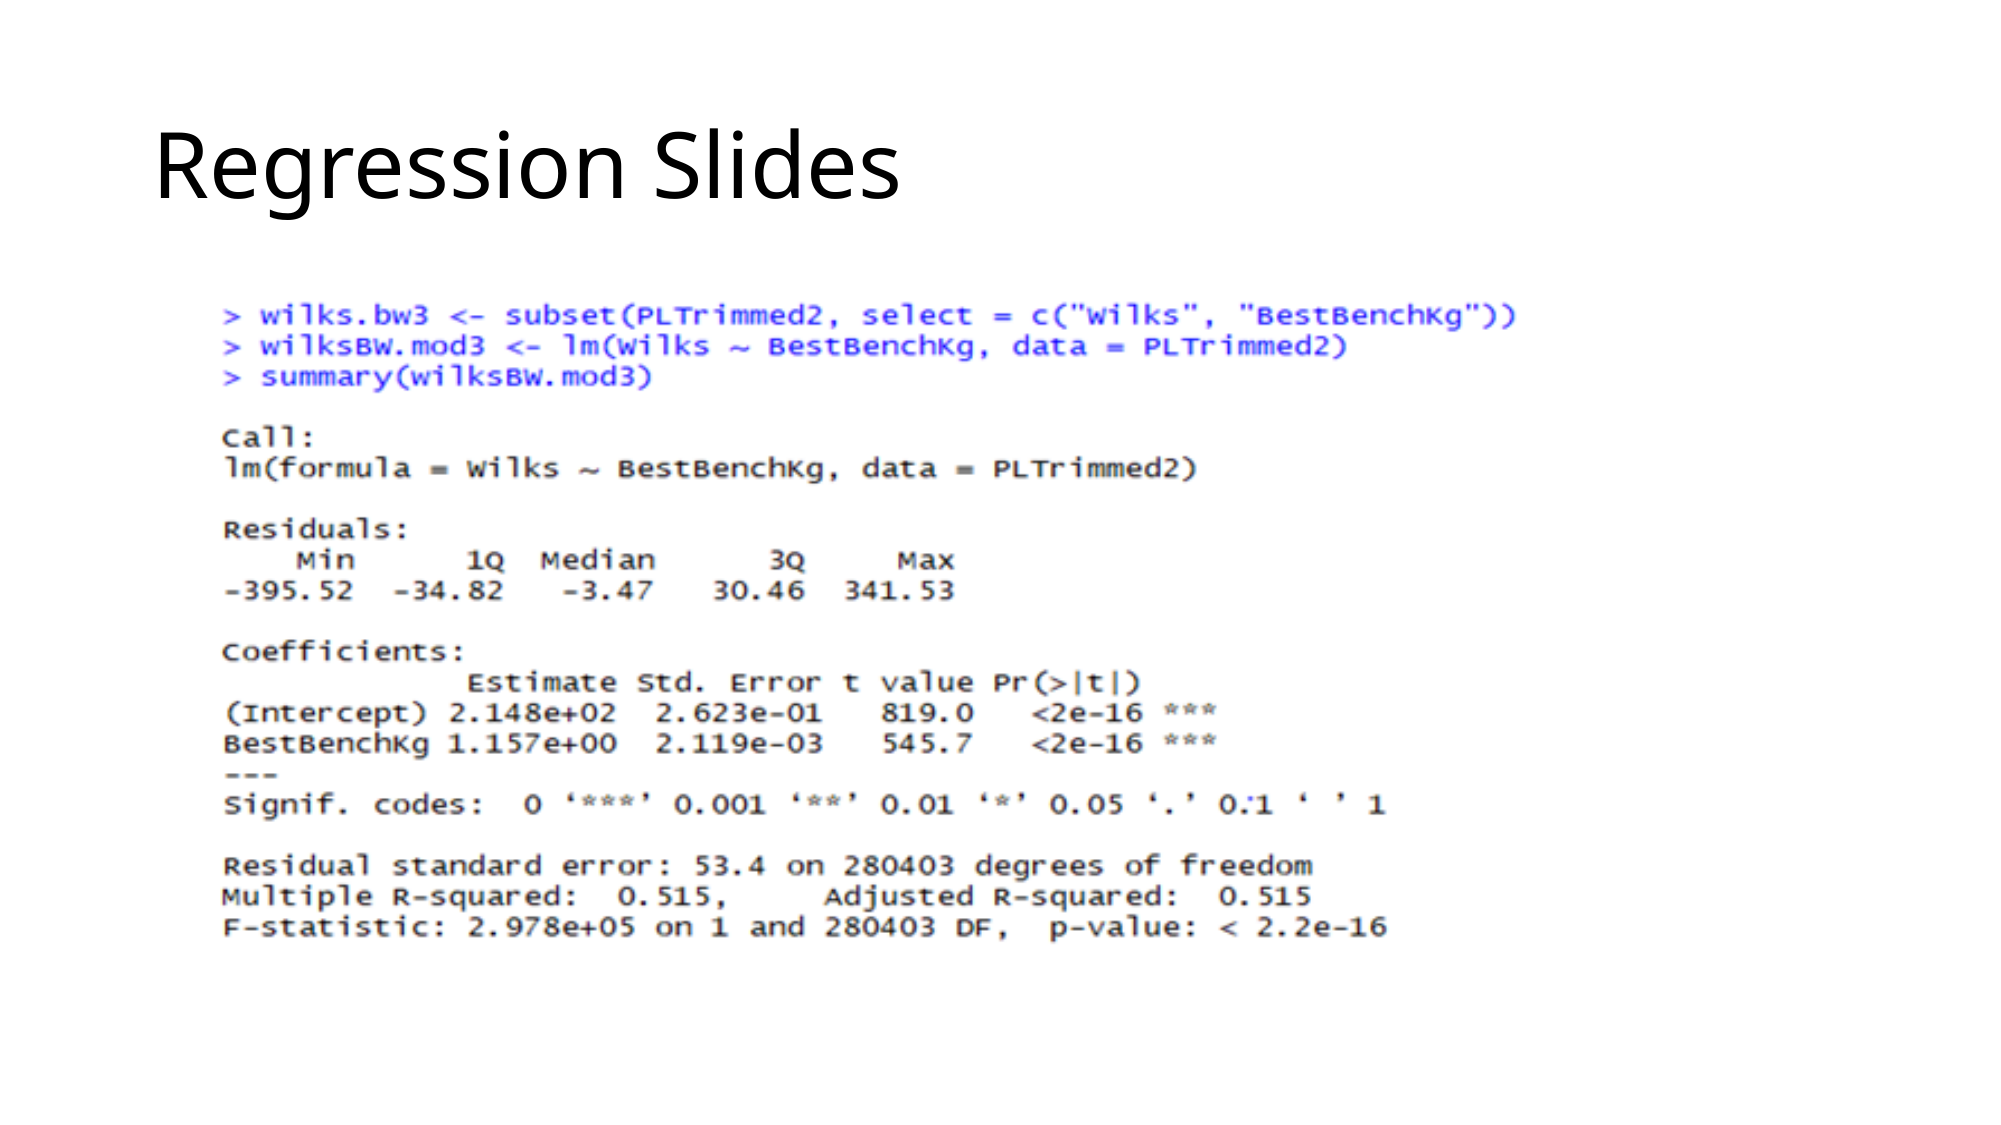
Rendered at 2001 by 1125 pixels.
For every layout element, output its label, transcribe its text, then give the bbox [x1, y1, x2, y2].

title Regression Slides [137, 59, 1863, 278]
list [219, 280, 1651, 967]
